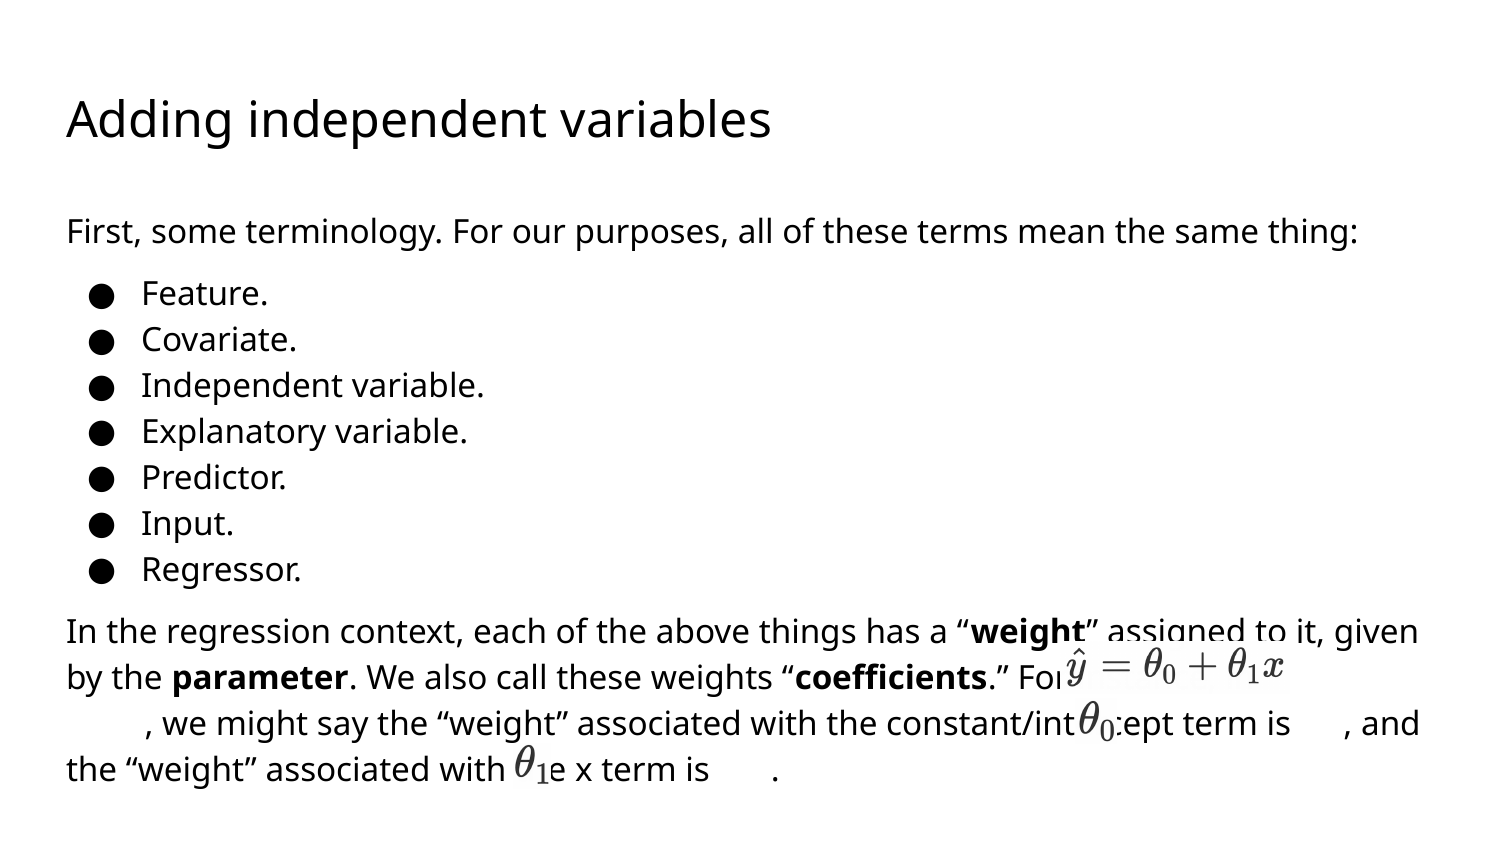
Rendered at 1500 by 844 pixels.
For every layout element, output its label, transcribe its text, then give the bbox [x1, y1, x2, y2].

title Adding independent variables [51, 72, 1449, 167]
picture [513, 742, 551, 789]
list First, some terminology. For our purposes, all of these terms mean the same thing: Feature. Covariate. Independent variable. Explanatory variable. Predictor. Input. Regressor. In the regression context, each of the above things has a “weight” assigned to it, given by the parameter. We also call these weights “coefficients.” For instance, in , we might say the “weight” associated with the constant/intercept term is , and the “weight” associated with the x term is . [51, 189, 1449, 750]
picture [1059, 641, 1290, 694]
picture [1075, 698, 1117, 744]
